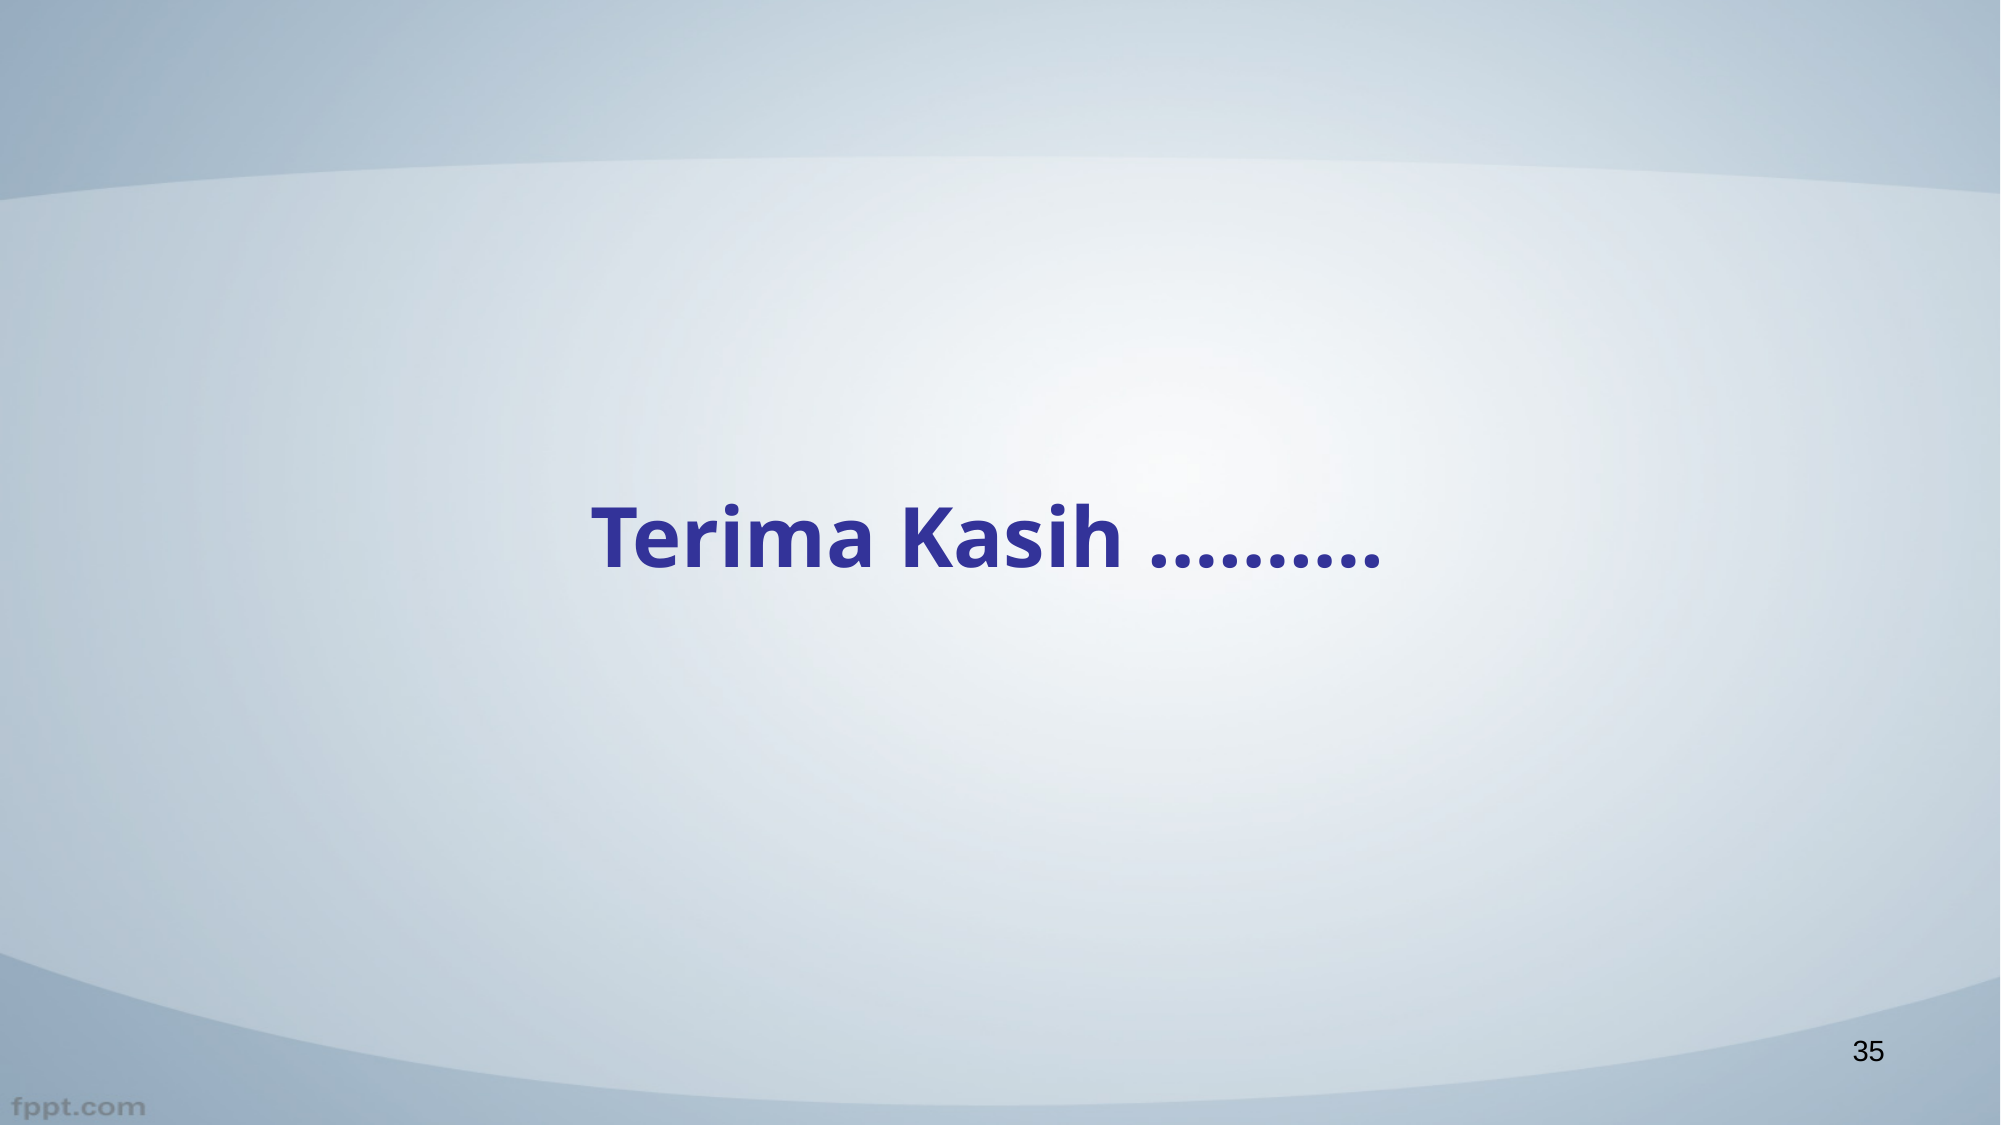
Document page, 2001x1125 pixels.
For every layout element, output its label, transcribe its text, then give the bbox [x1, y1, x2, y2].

text_box Terima Kasih ………. [575, 477, 1416, 592]
slide_number 35 [1433, 1024, 1900, 1103]
picture [0, 0, 2001, 1125]
